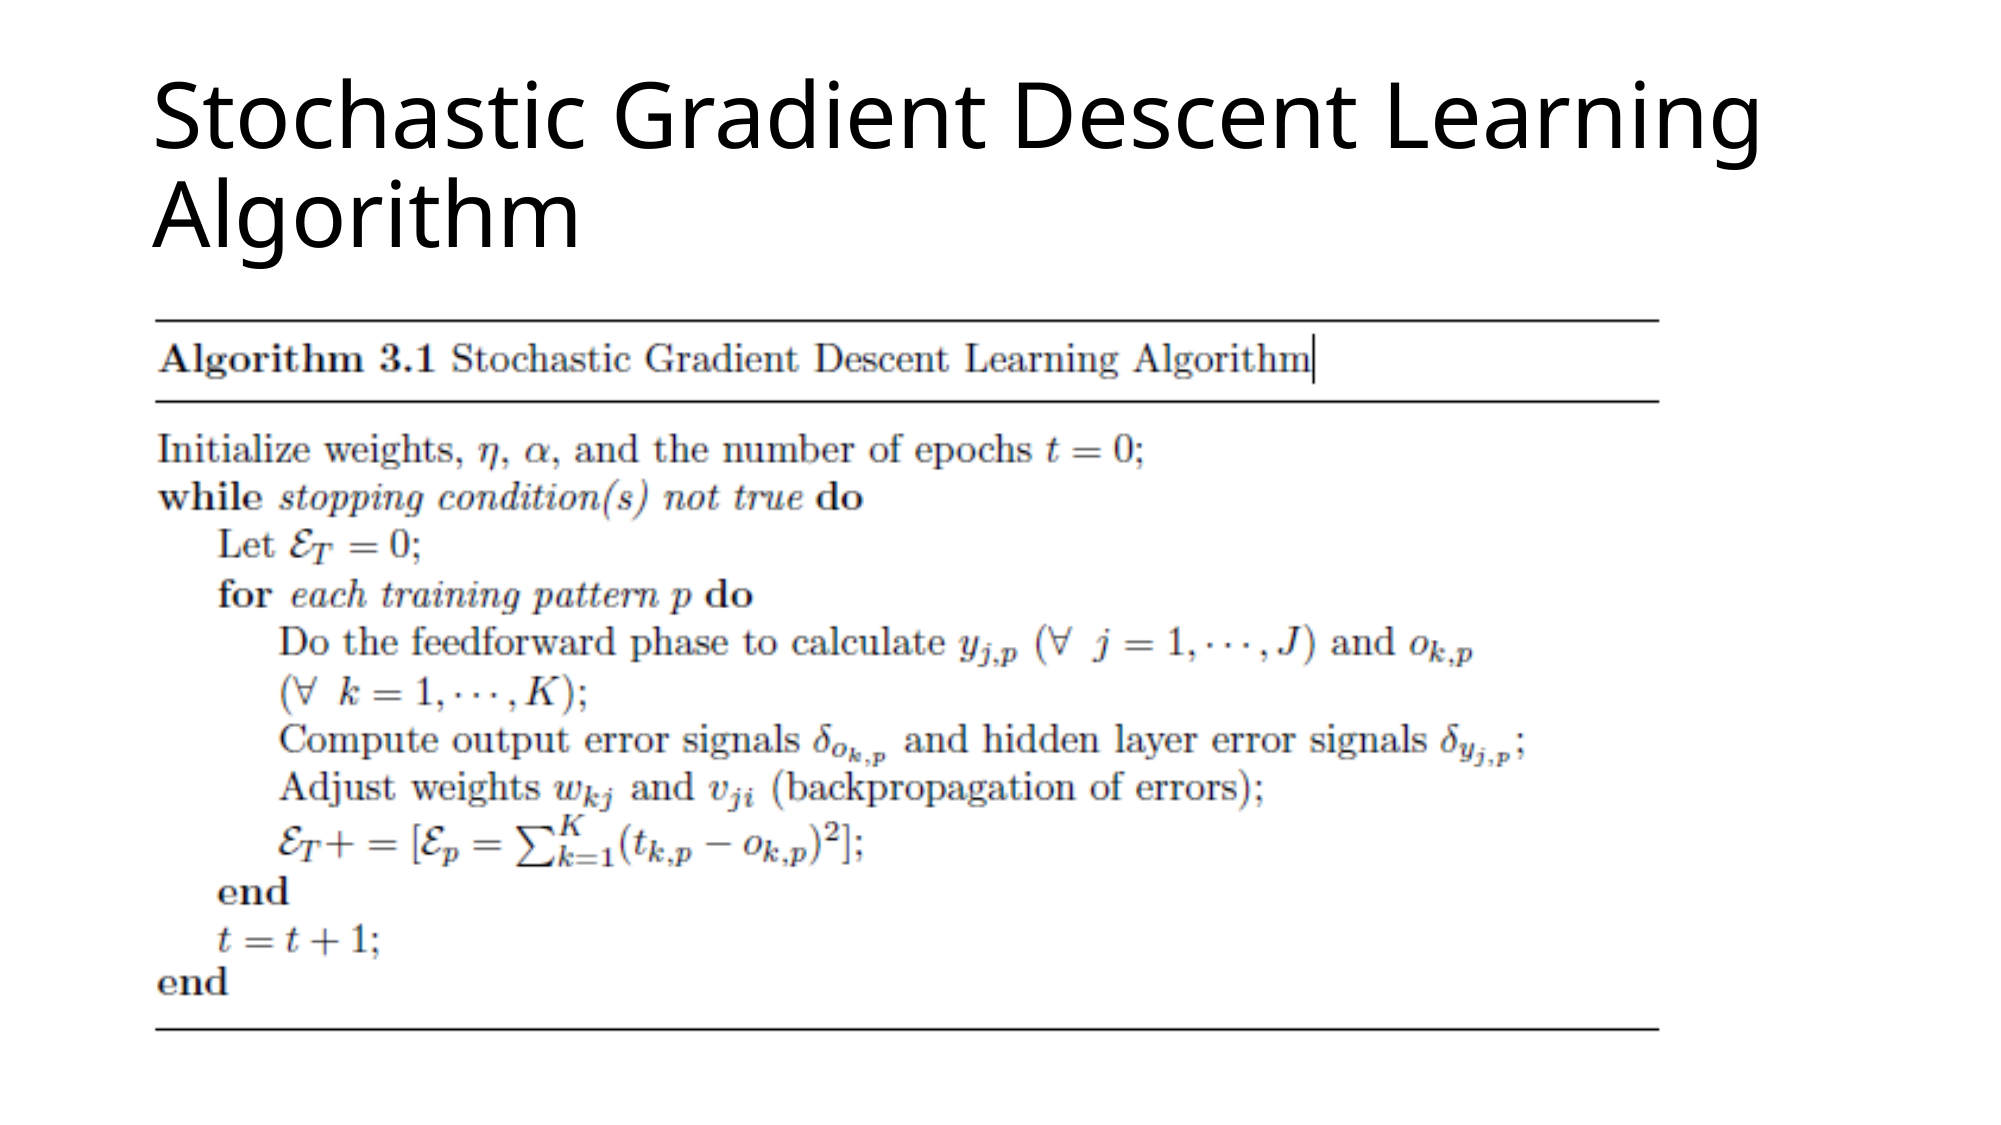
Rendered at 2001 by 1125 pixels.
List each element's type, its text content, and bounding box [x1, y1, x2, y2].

title Stochastic Gradient Descent Learning Algorithm [137, 59, 1863, 278]
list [137, 306, 1679, 1048]
